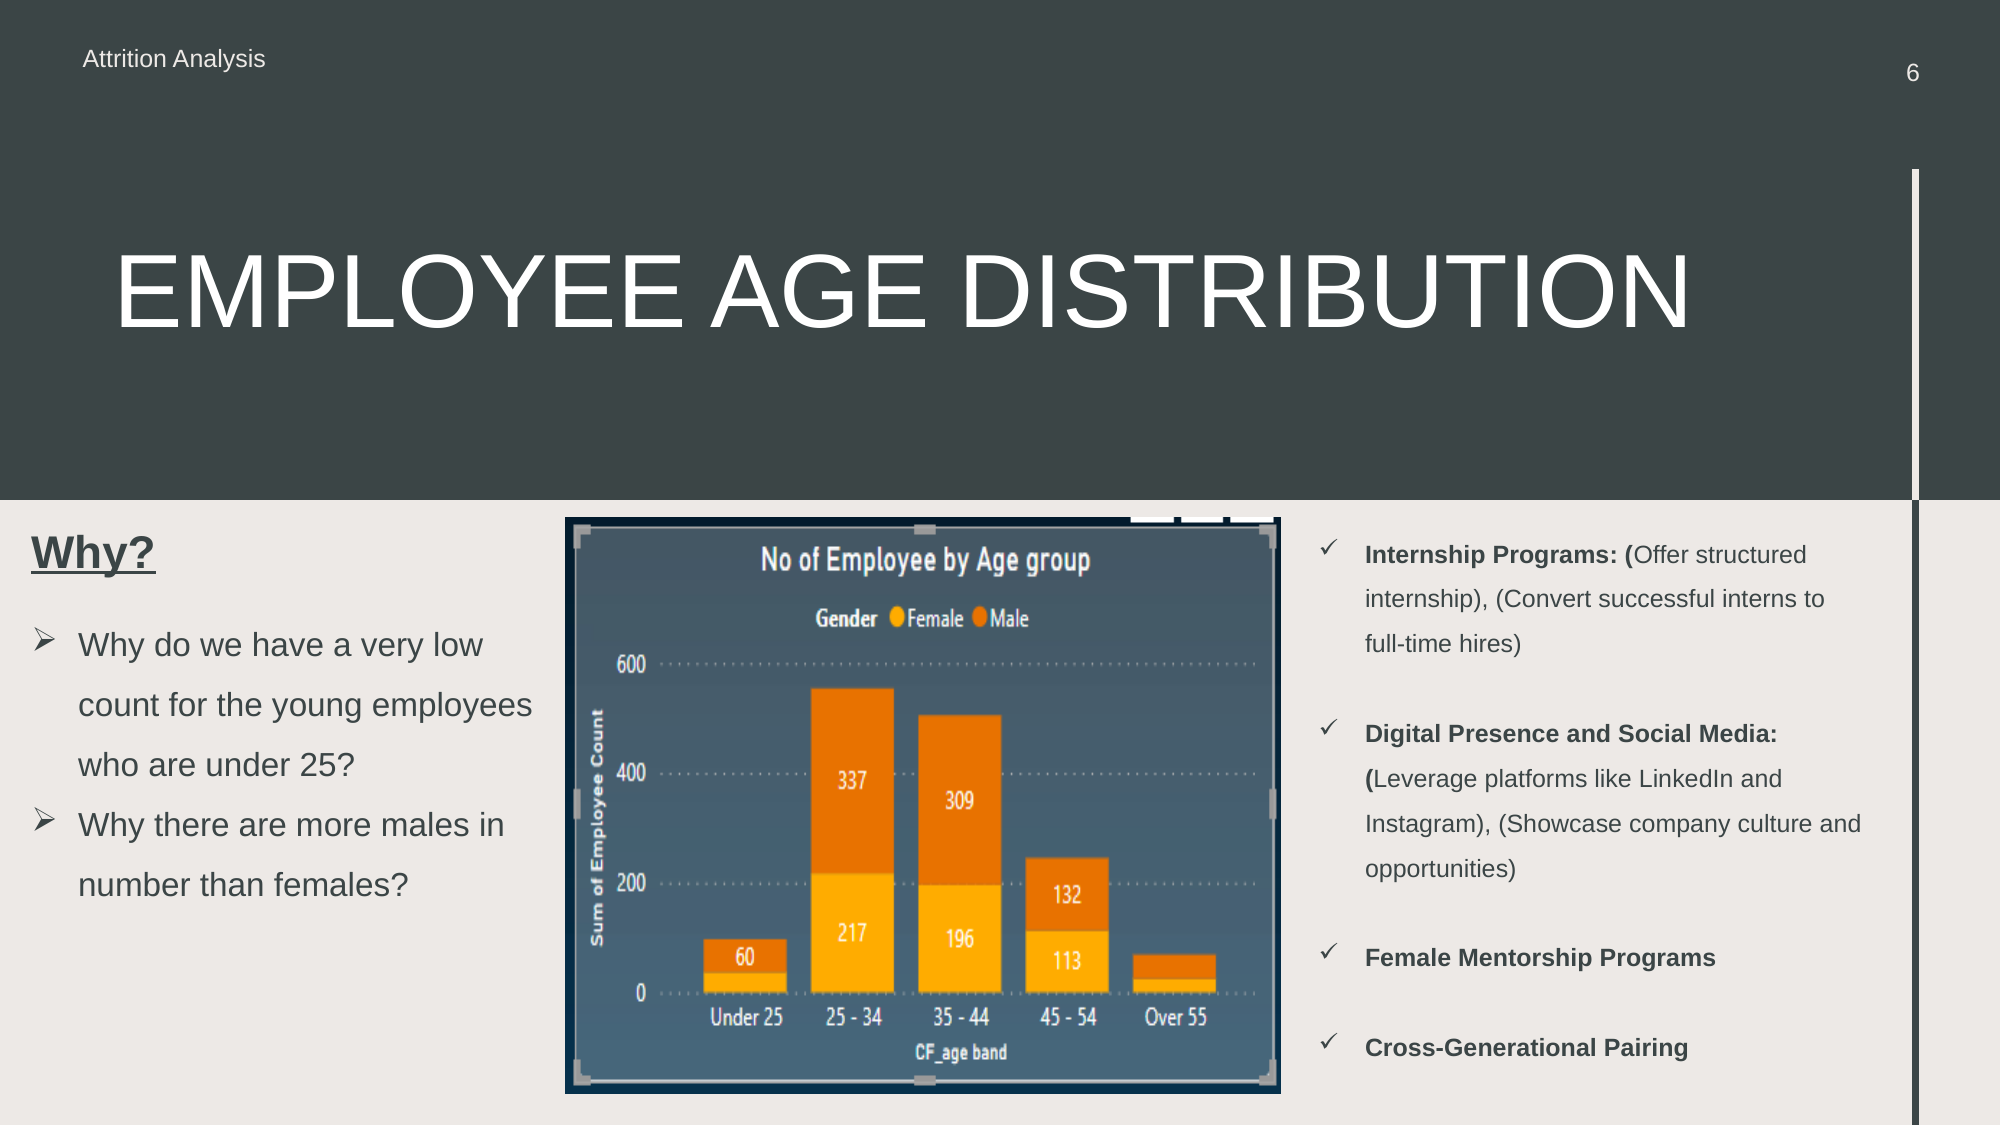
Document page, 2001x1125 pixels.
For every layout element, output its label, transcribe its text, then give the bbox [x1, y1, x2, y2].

title Employee Age Distribution [98, 239, 1824, 335]
slide_number 6 [1660, 49, 1935, 95]
footer Attrition Analysis [67, 49, 368, 95]
list Why do we have a very low count for the young employees who are under 25? Why there are more males in number than females? [16, 596, 564, 954]
list Why? [15, 515, 564, 596]
picture [564, 515, 1283, 1096]
list Internship Programs: (Offer structured internship), (Convert successful interns to full-time hires) Digital Presence and Social Media: (Leverage platforms like LinkedIn and Instagram), (Showcase company culture and opportunities) Female Mentorship Programs Cross-Generational Pairing [1303, 515, 1880, 1096]
